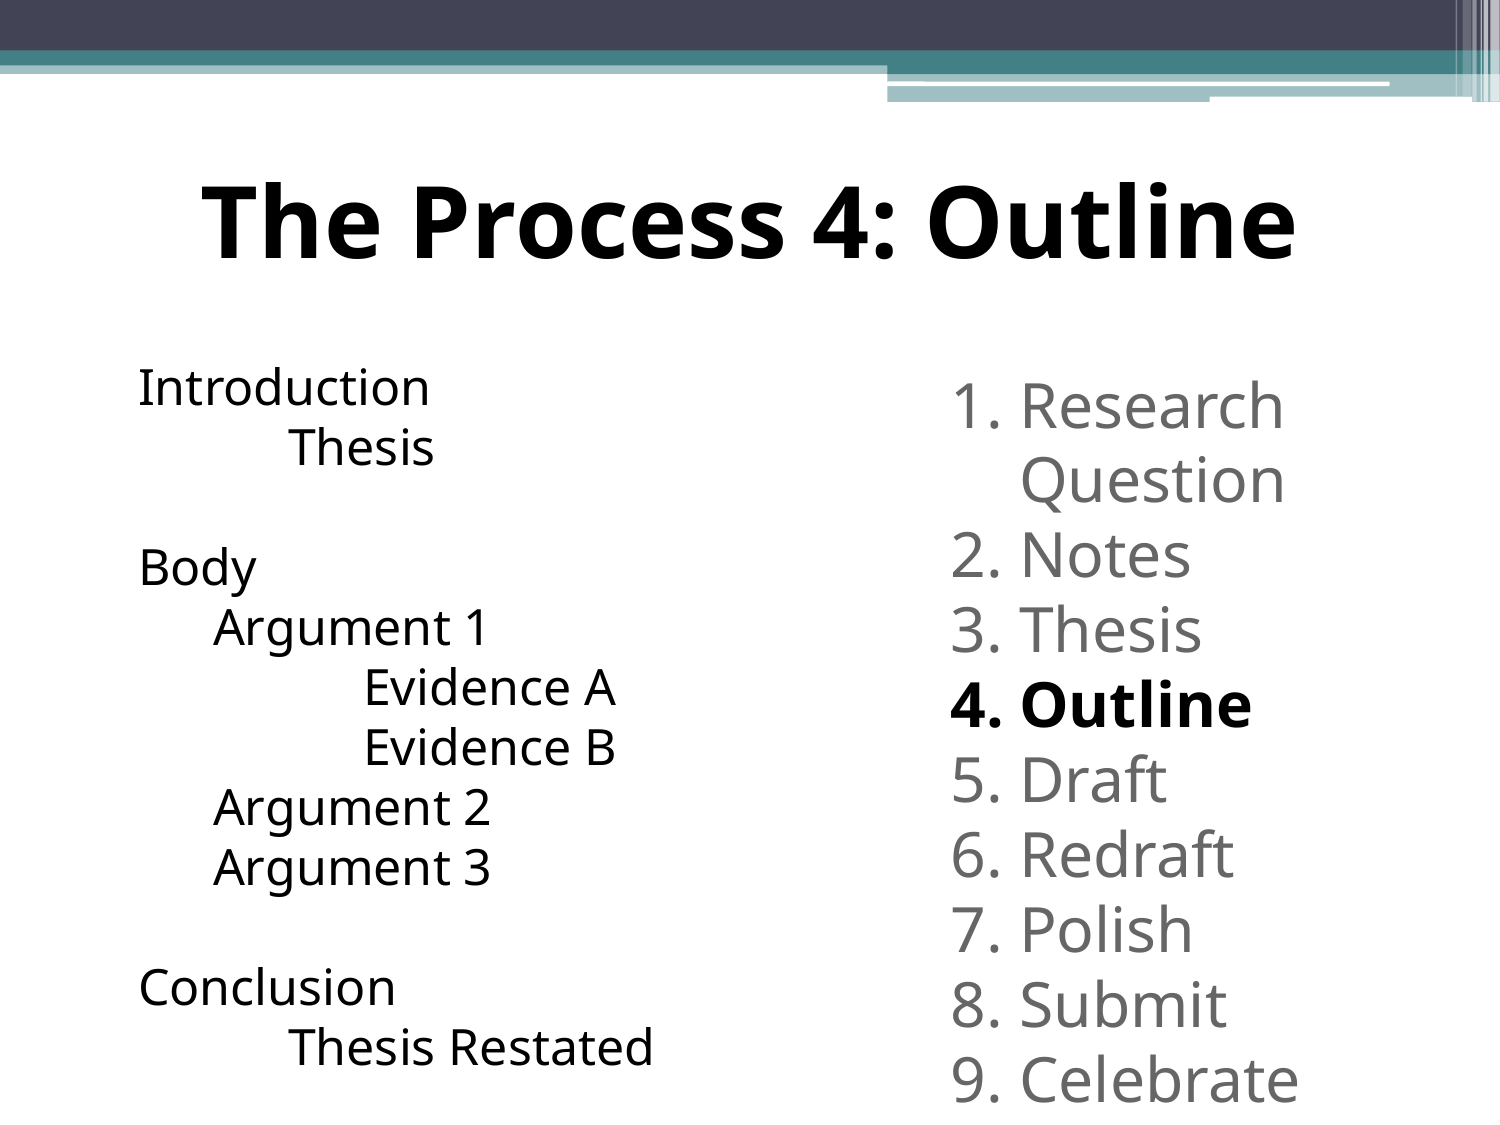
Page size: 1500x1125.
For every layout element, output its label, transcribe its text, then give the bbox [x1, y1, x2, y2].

title The Process 4: Outline [75, 130, 1425, 306]
list Research Question Notes Thesis Outline Draft Redraft Polish Submit Celebrate [929, 358, 1500, 1068]
text_box Introduction Thesis Body Argument 1 Evidence A Evidence B Argument 2 Argument 3 Conclusion Thesis Restated [123, 340, 895, 1098]
